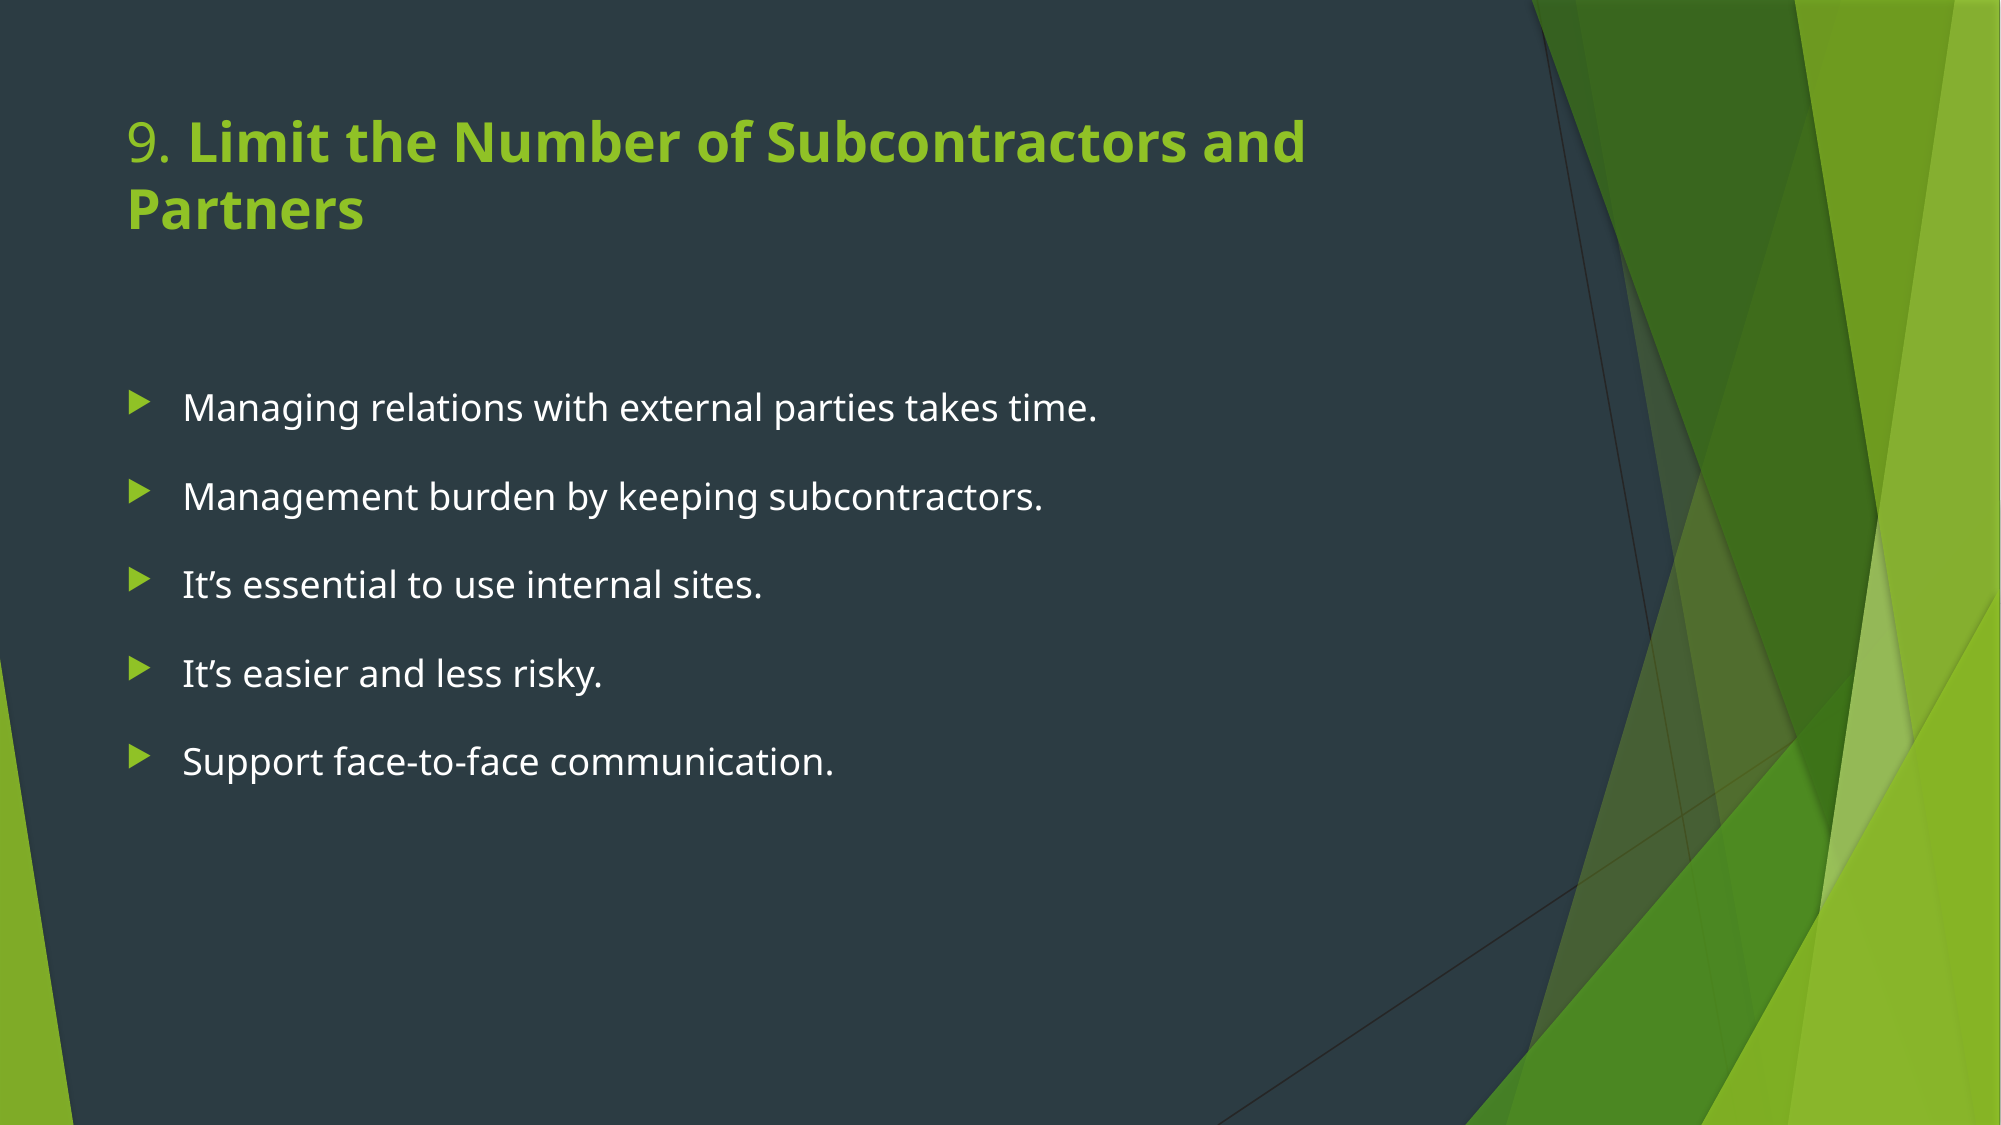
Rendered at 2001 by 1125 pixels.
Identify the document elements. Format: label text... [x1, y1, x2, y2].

list Managing relations with external parties takes time. Management burden by keeping subcontractors. It’s essential to use internal sites. It’s easier and less risky. Support face-to-face communication. [111, 354, 1522, 992]
title 9. Limit the Number of Subcontractors and Partners [111, 99, 1522, 317]
